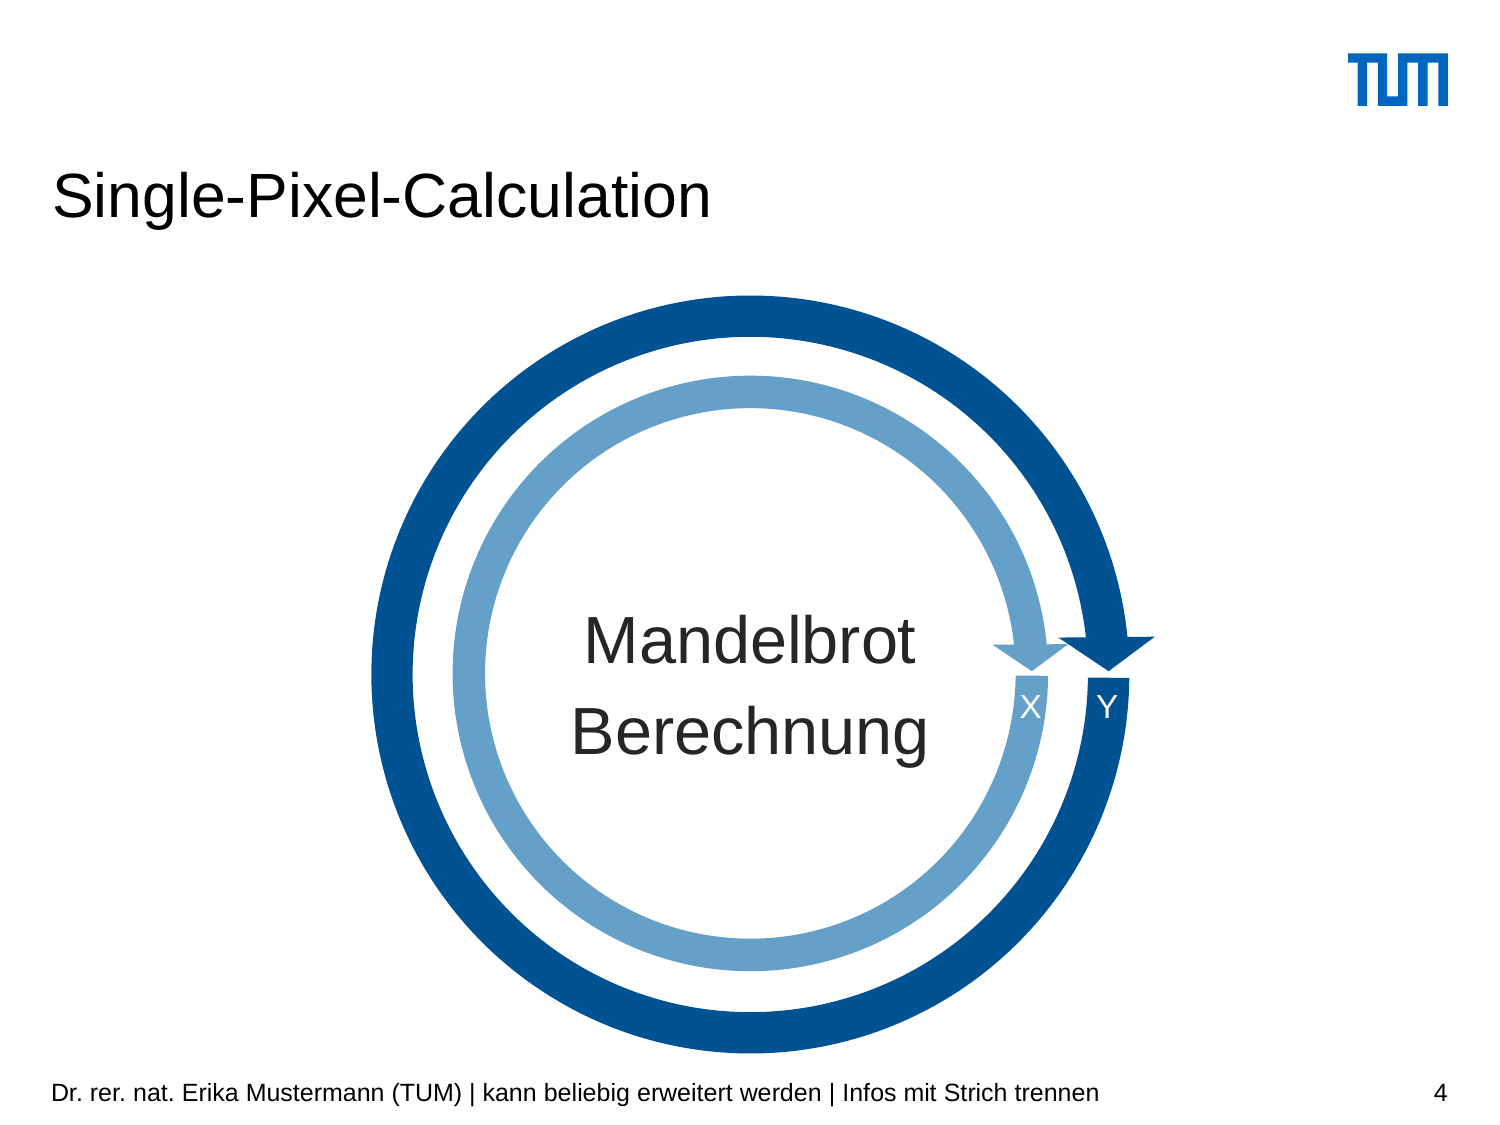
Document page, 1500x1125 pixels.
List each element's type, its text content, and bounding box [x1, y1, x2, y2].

text_box [371, 295, 1155, 1054]
text_box Y [1096, 680, 1119, 726]
title Single-Pixel-Calculation [52, 162, 1449, 231]
text_box [452, 375, 1068, 972]
slide_number 4 [1112, 1061, 1448, 1122]
text_box Mandelbrot Berechnung [570, 585, 930, 768]
text_box X [1019, 680, 1042, 726]
footer Dr. rer. nat. Erika Mustermann (TUM) | kann beliebig erweitert werden | Infos mit Strich trennen [51, 1061, 1112, 1122]
